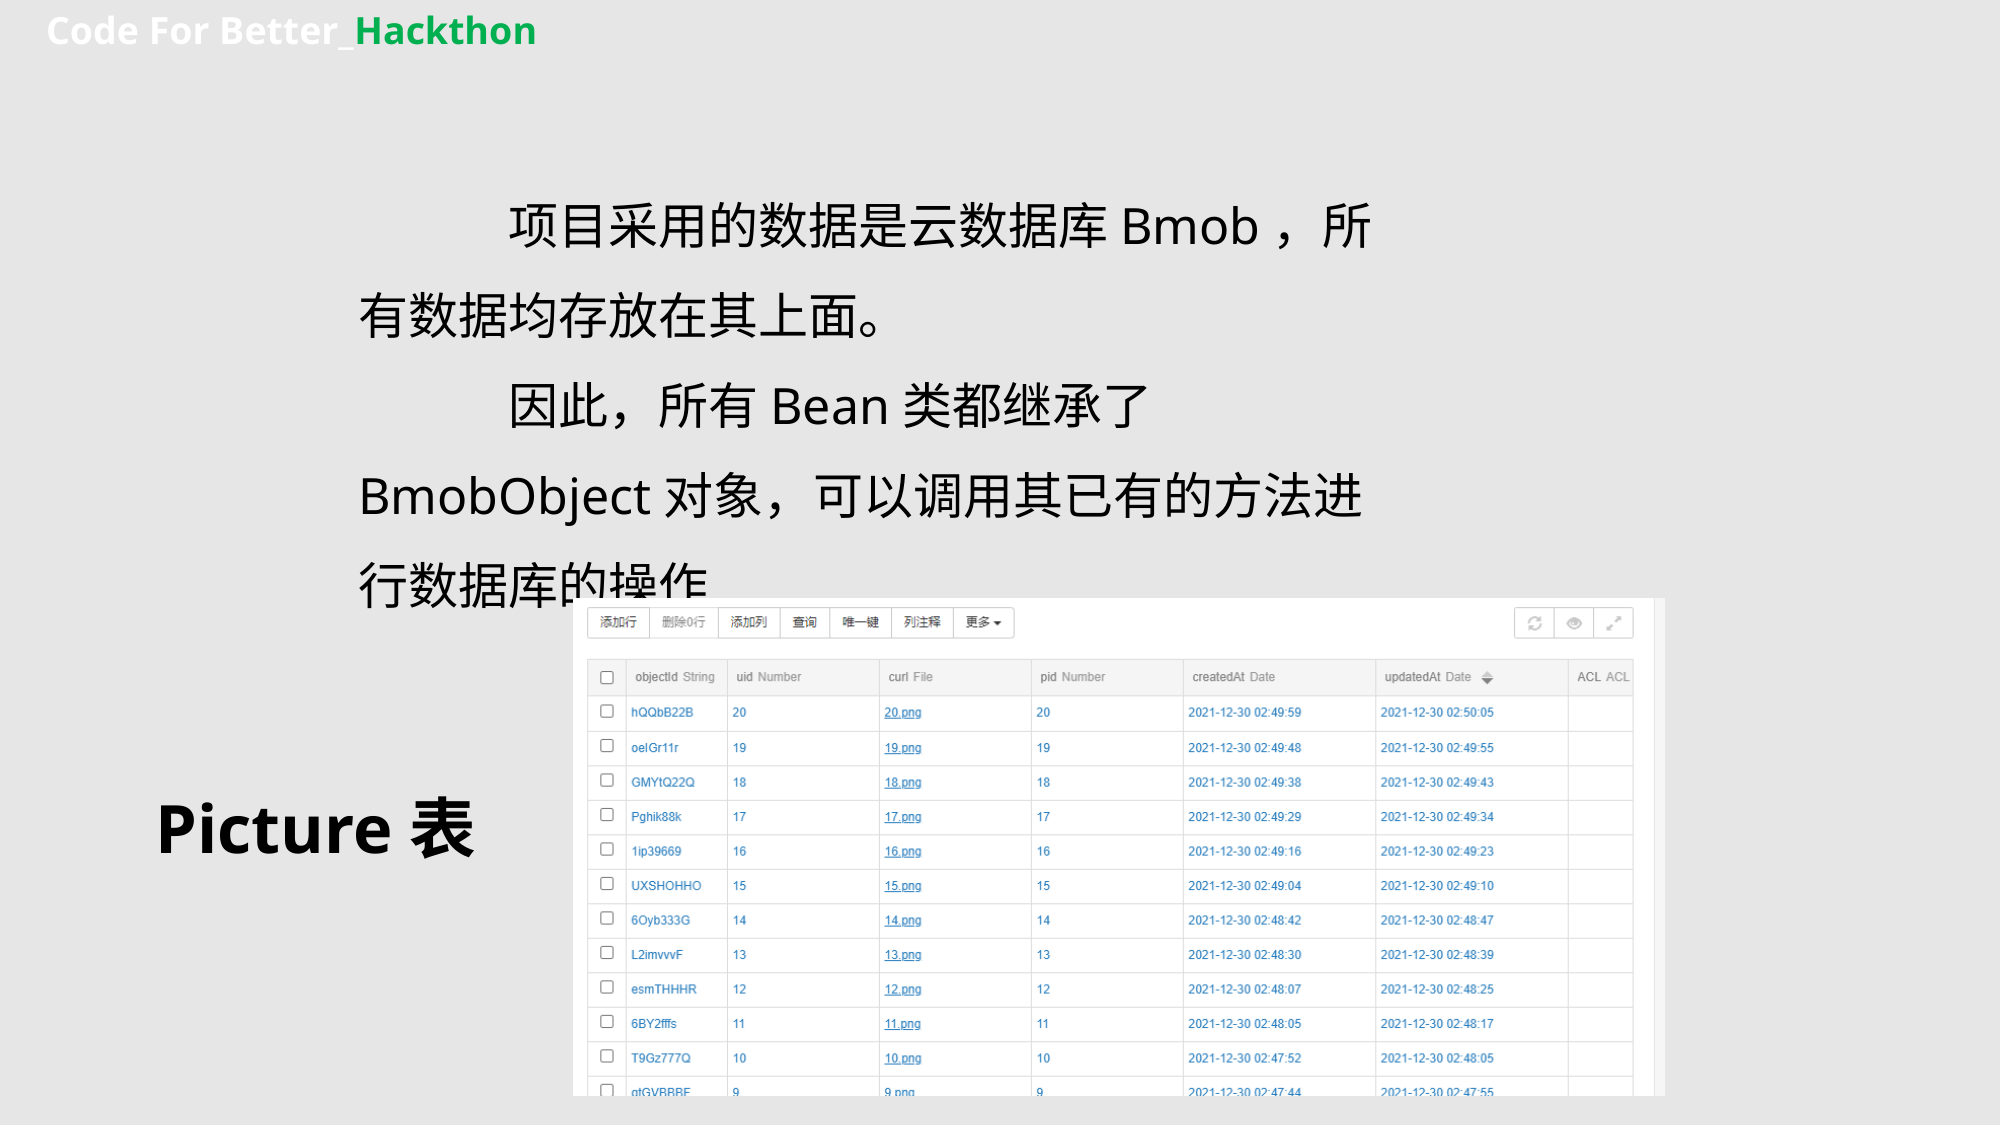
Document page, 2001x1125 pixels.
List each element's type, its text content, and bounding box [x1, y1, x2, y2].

picture [572, 597, 1665, 1096]
text_box 项目采用的数据是云数据库Bmob，所有数据均存放在其上面。 因此，所有Bean类都继承了BmobObject对象，可以调用其已有的方法进行数据库的操作 [343, 156, 1424, 622]
text_box Code For Better_Hackthon [0, 0, 584, 60]
text_box Picture表 [140, 740, 491, 875]
